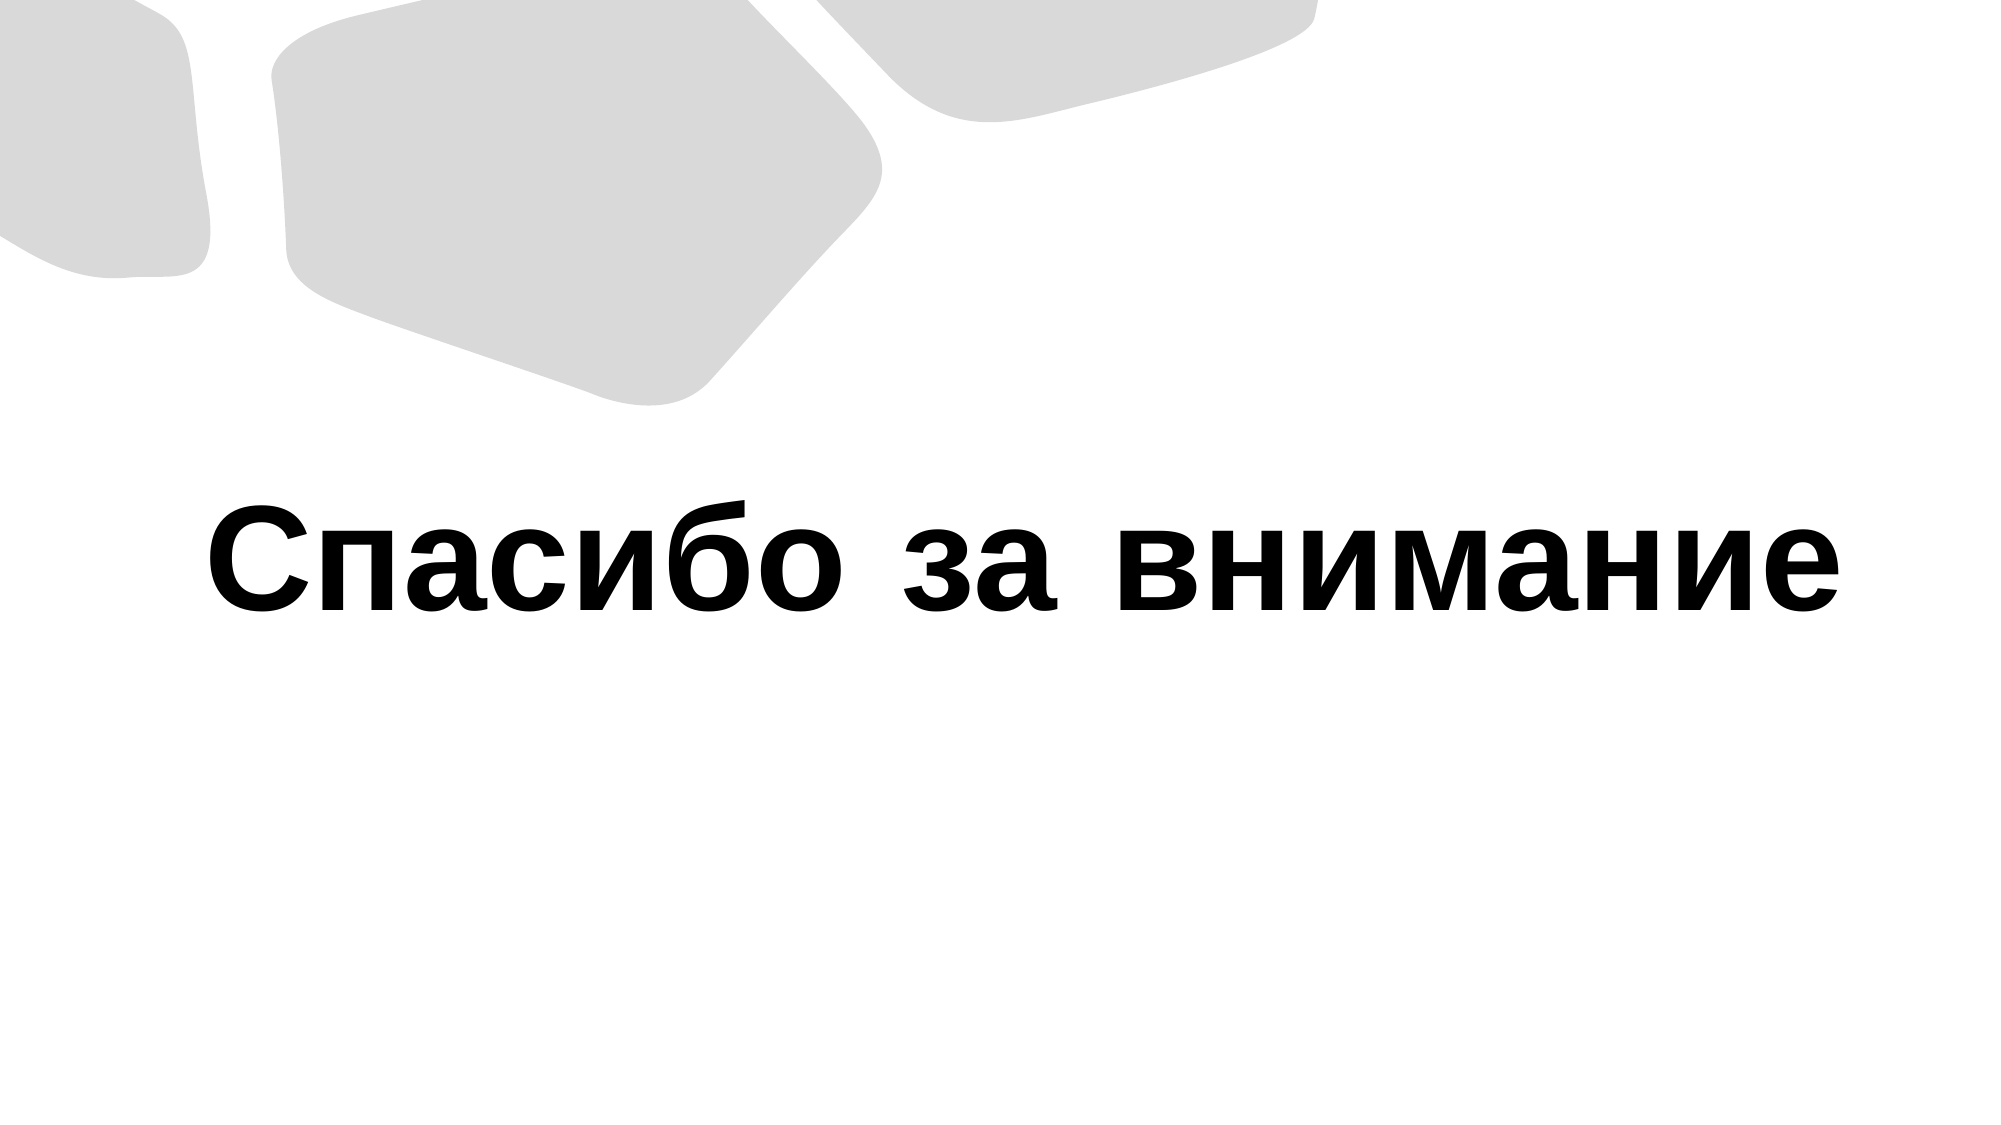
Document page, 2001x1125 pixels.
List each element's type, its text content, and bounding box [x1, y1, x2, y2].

text_box Спасибо за внимание [189, 453, 1861, 649]
